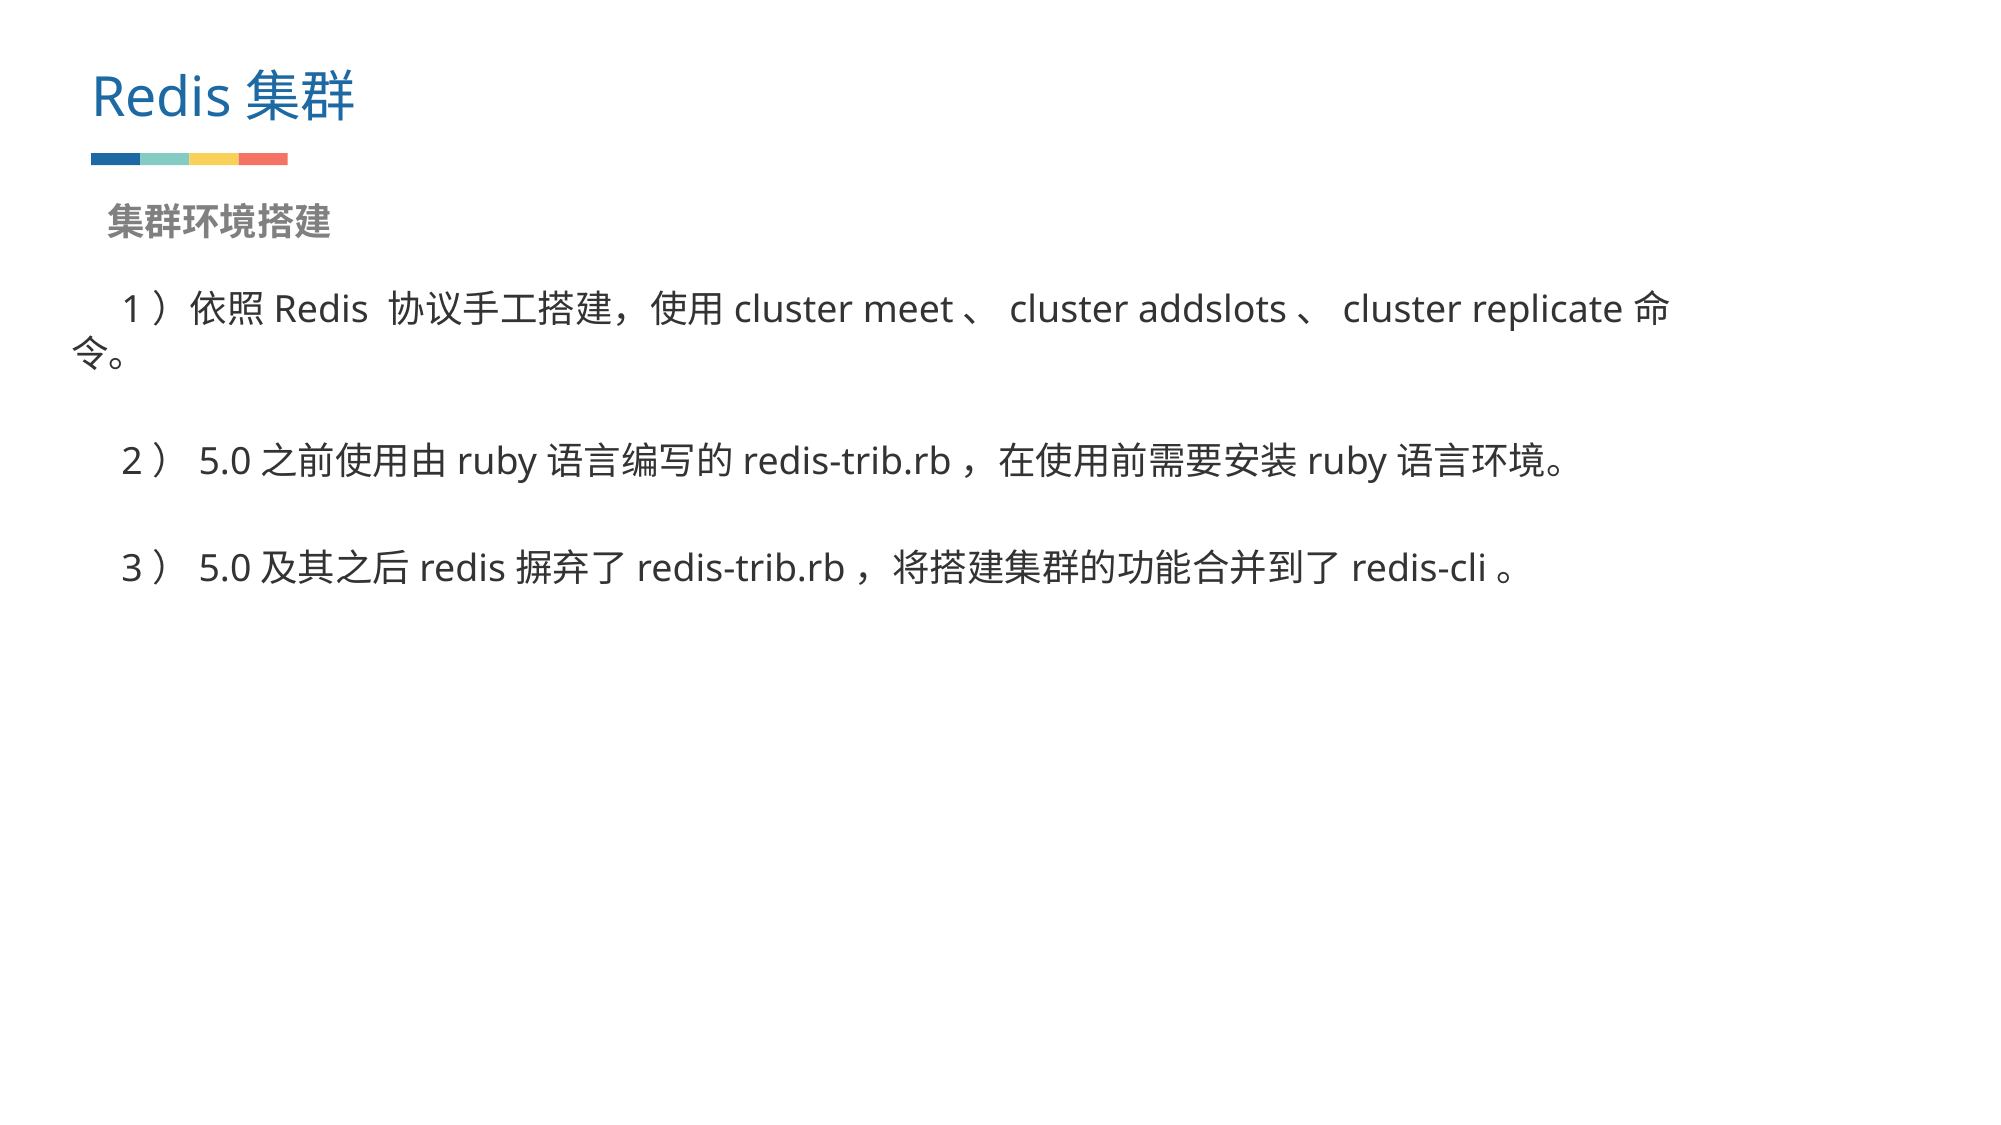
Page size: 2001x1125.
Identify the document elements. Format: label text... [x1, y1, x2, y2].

text_box 1）依照Redis 协议手工搭建，使用cluster meet、cluster addslots、cluster replicate命令。 2）5.0之前使用由ruby语言编写的redis-trib.rb，在使用前需要安装ruby语言环境。 3）5.0及其之后redis摒弃了redis-trib.rb，将搭建集群的功能合并到了redis-cli。 [56, 277, 1714, 596]
text_box Redis集群 [91, 60, 1497, 128]
text_box 集群环境搭建 [92, 190, 348, 251]
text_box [90, 152, 288, 166]
